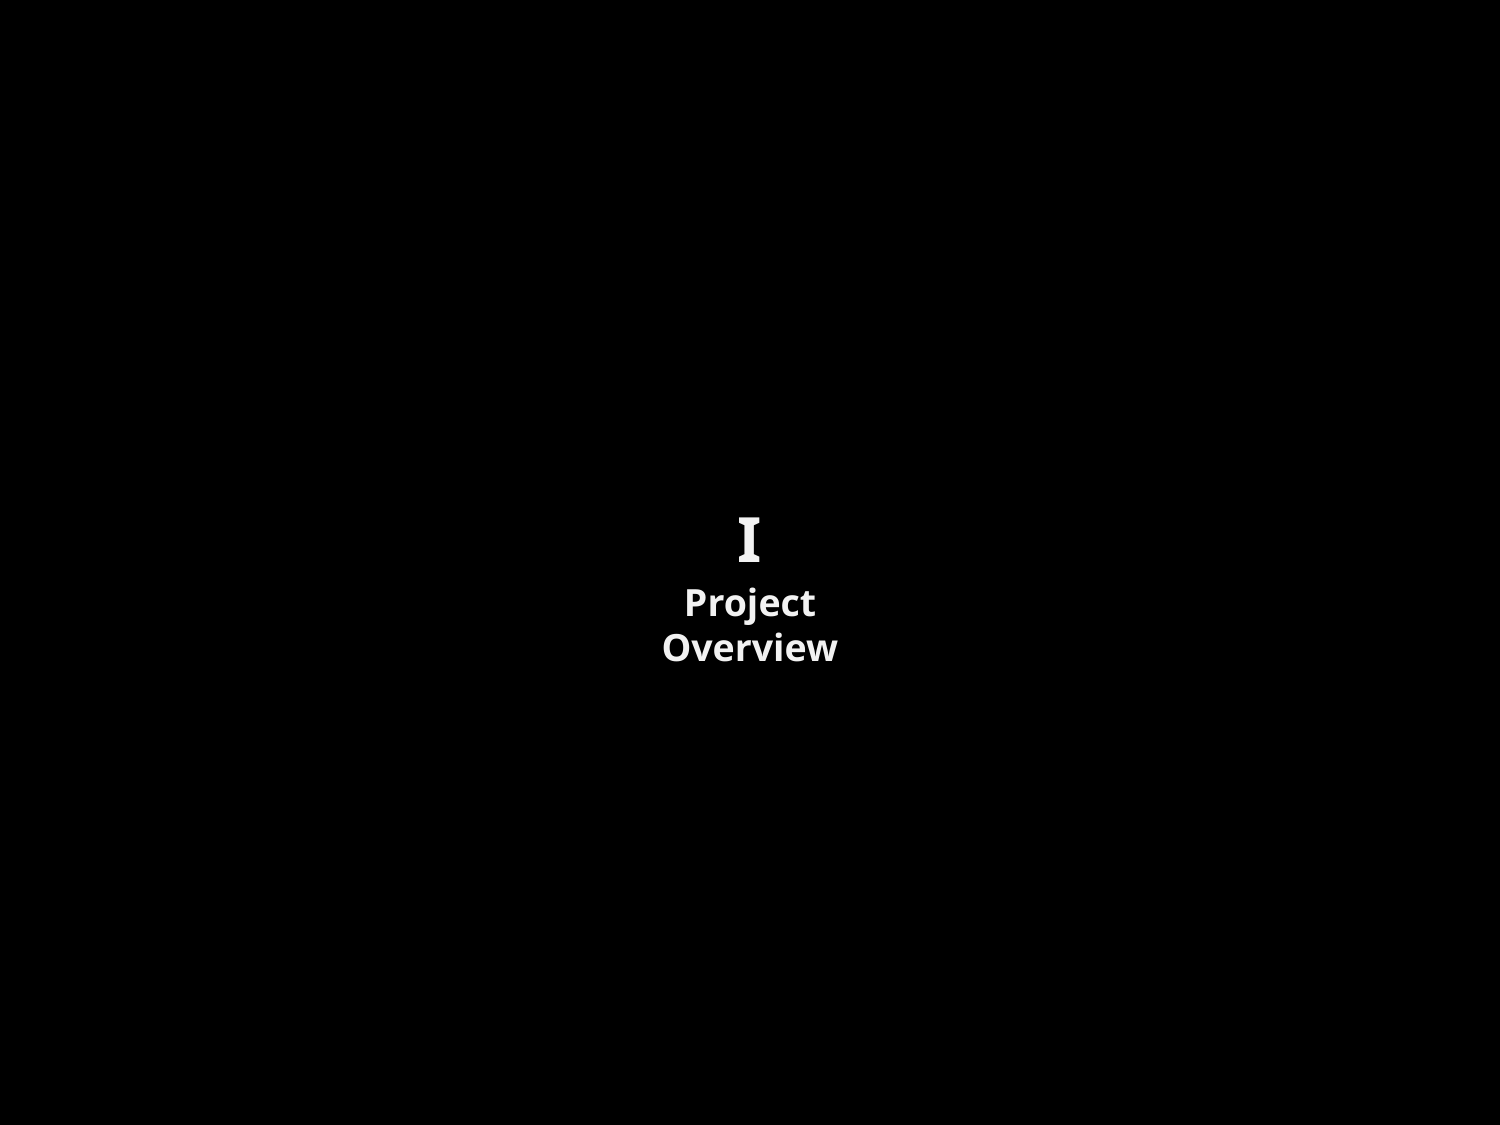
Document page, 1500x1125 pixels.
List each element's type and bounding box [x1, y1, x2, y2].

text_box [609, 492, 891, 678]
